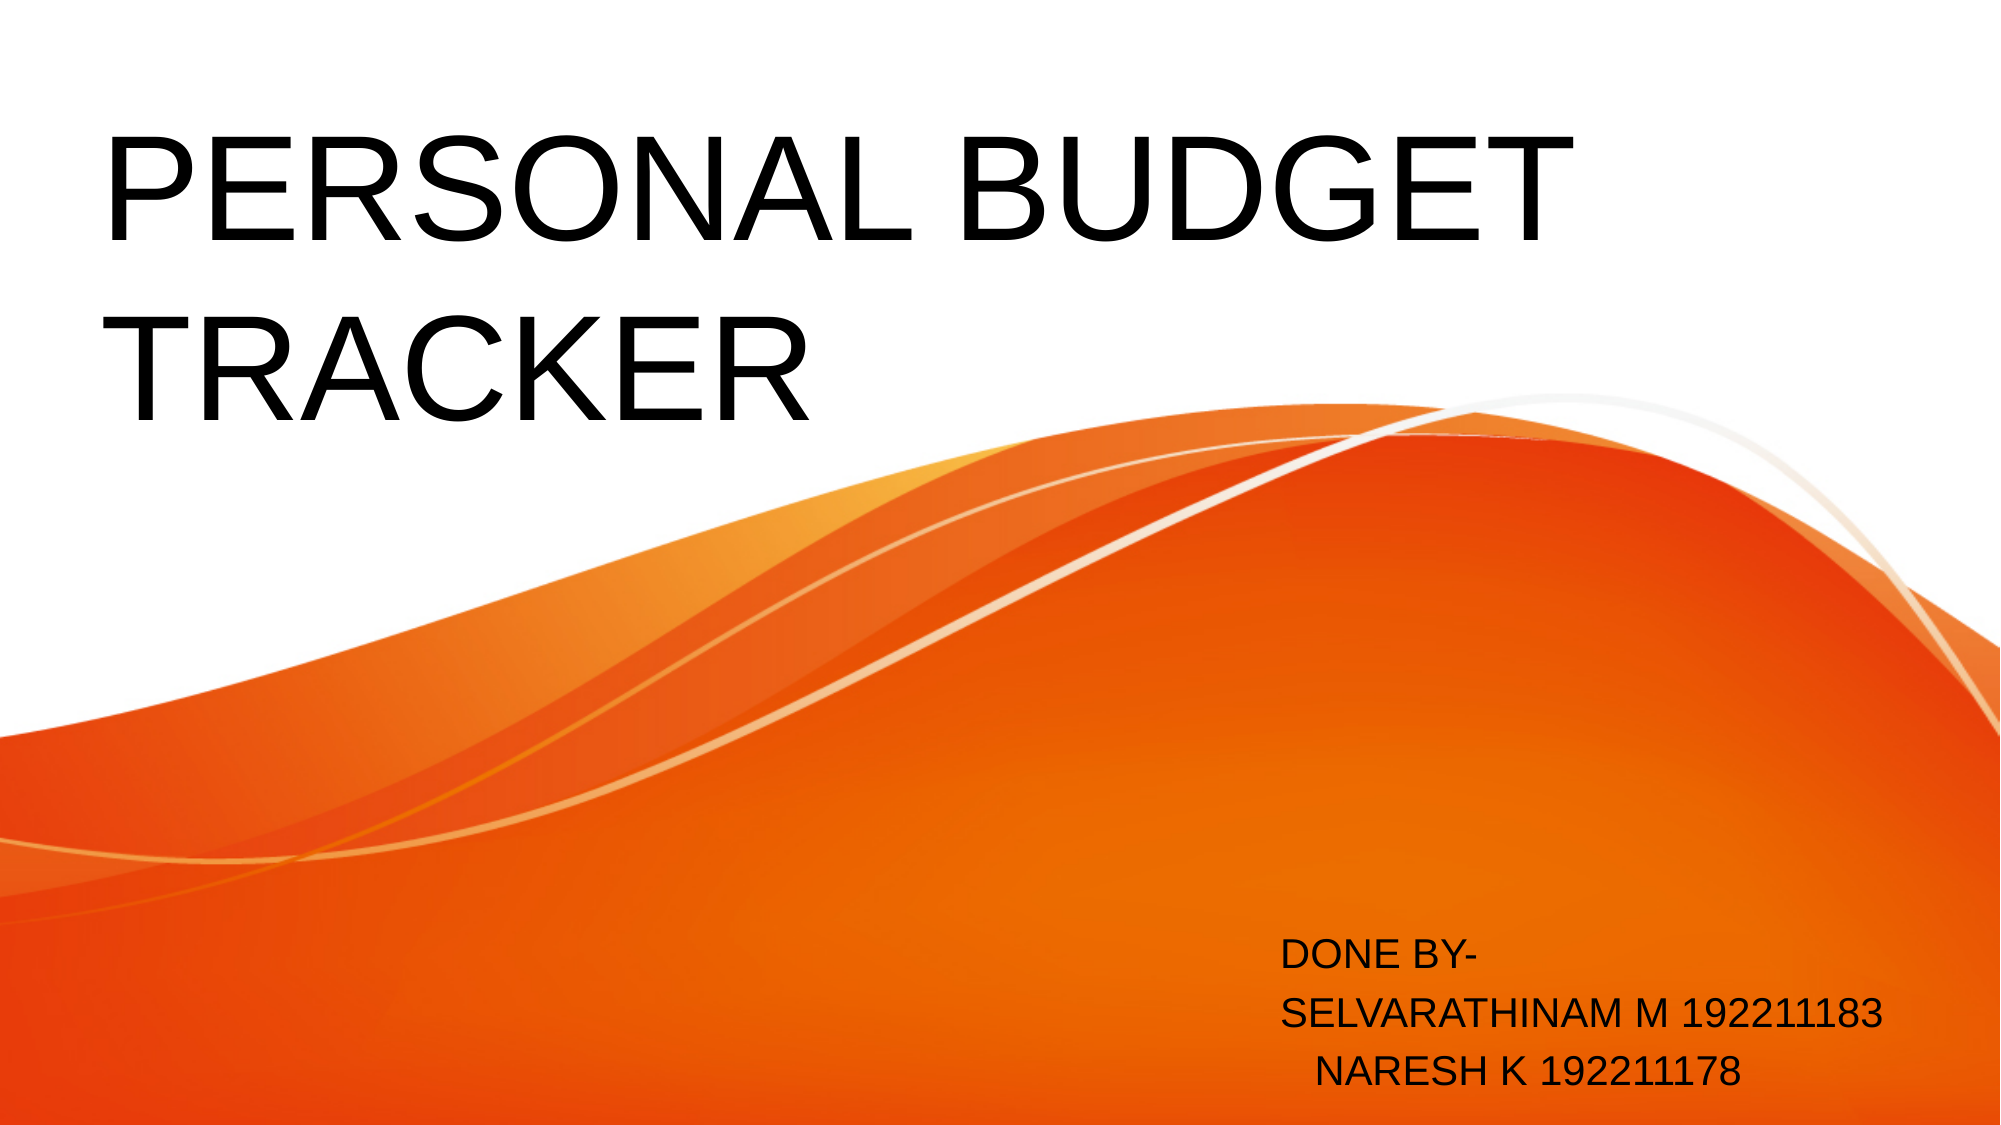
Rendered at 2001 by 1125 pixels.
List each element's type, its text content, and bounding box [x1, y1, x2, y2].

title PERSONAL BUDGET TRACKER [85, 40, 1922, 591]
picture [0, 42, 2000, 1125]
subtitle DONE BY- SELVARATHINAM M 192211183 NARESH K 192211178 [1265, 919, 2000, 1125]
